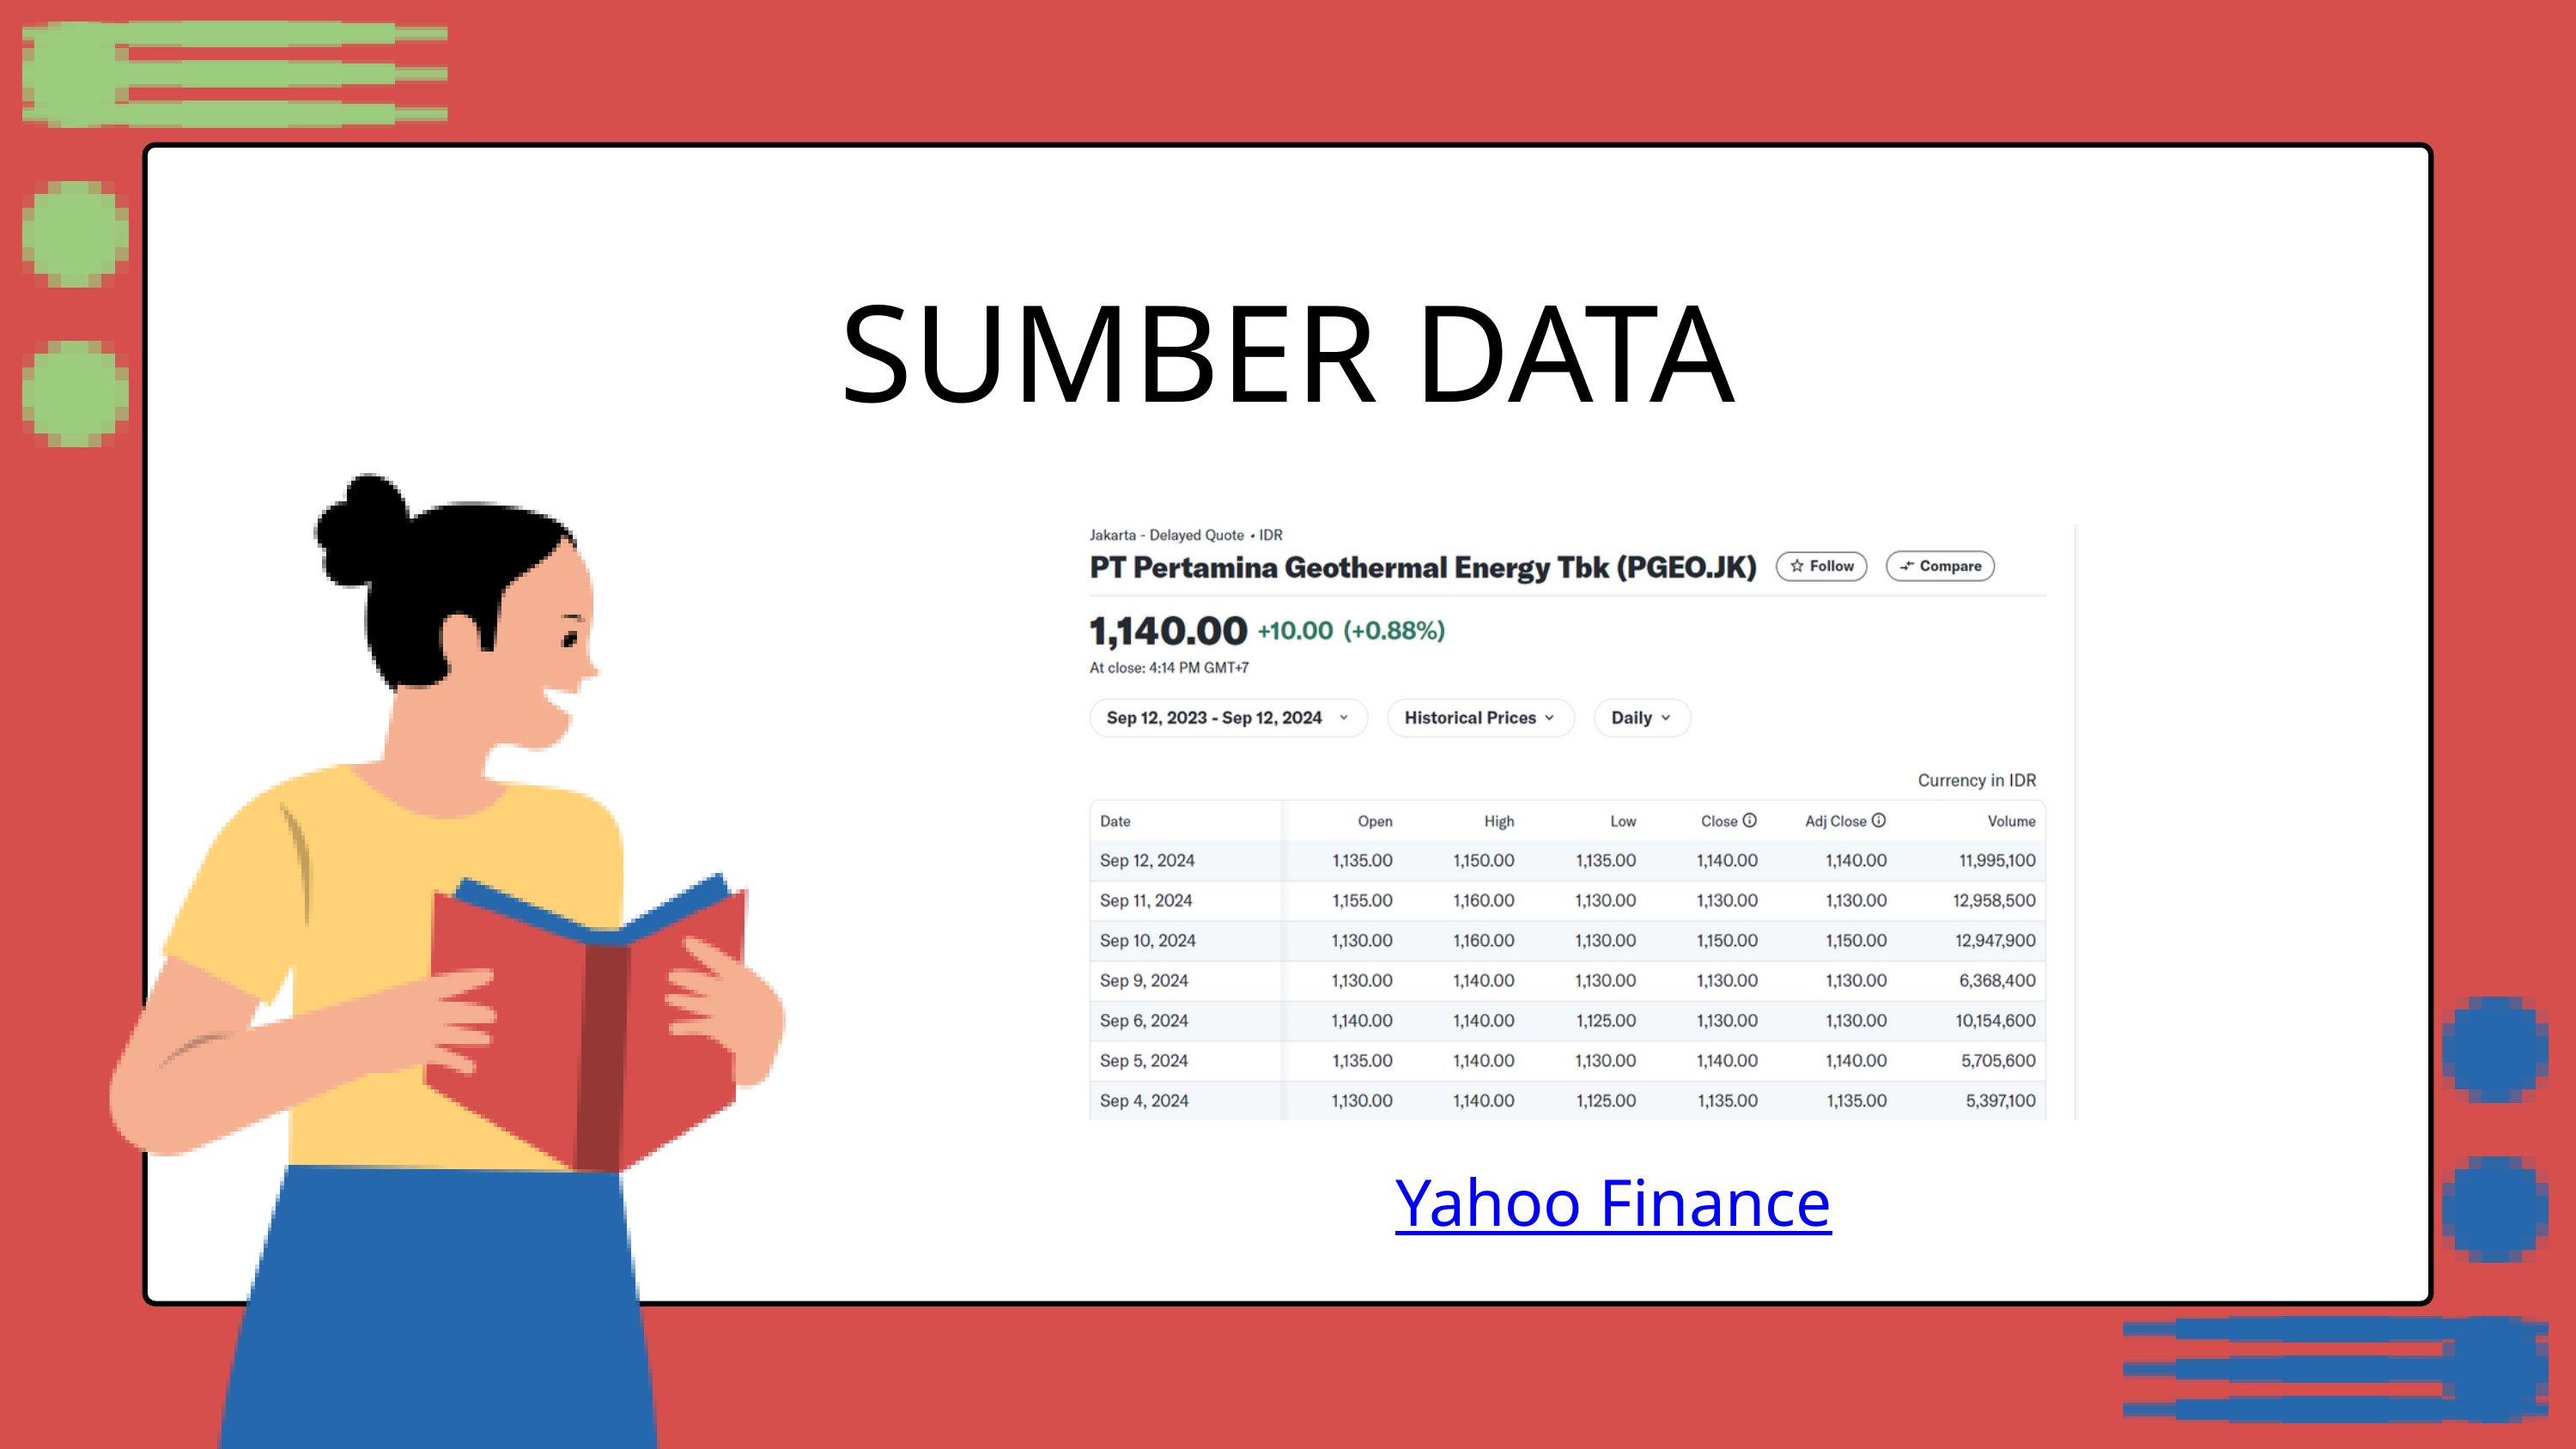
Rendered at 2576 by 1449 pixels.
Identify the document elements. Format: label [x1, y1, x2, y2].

text_box [2442, 997, 2549, 1423]
text_box [21, 21, 448, 128]
text_box [2123, 1316, 2442, 1423]
text_box [144, 144, 2432, 1304]
text_box [21, 21, 129, 447]
text_box [109, 473, 787, 1449]
